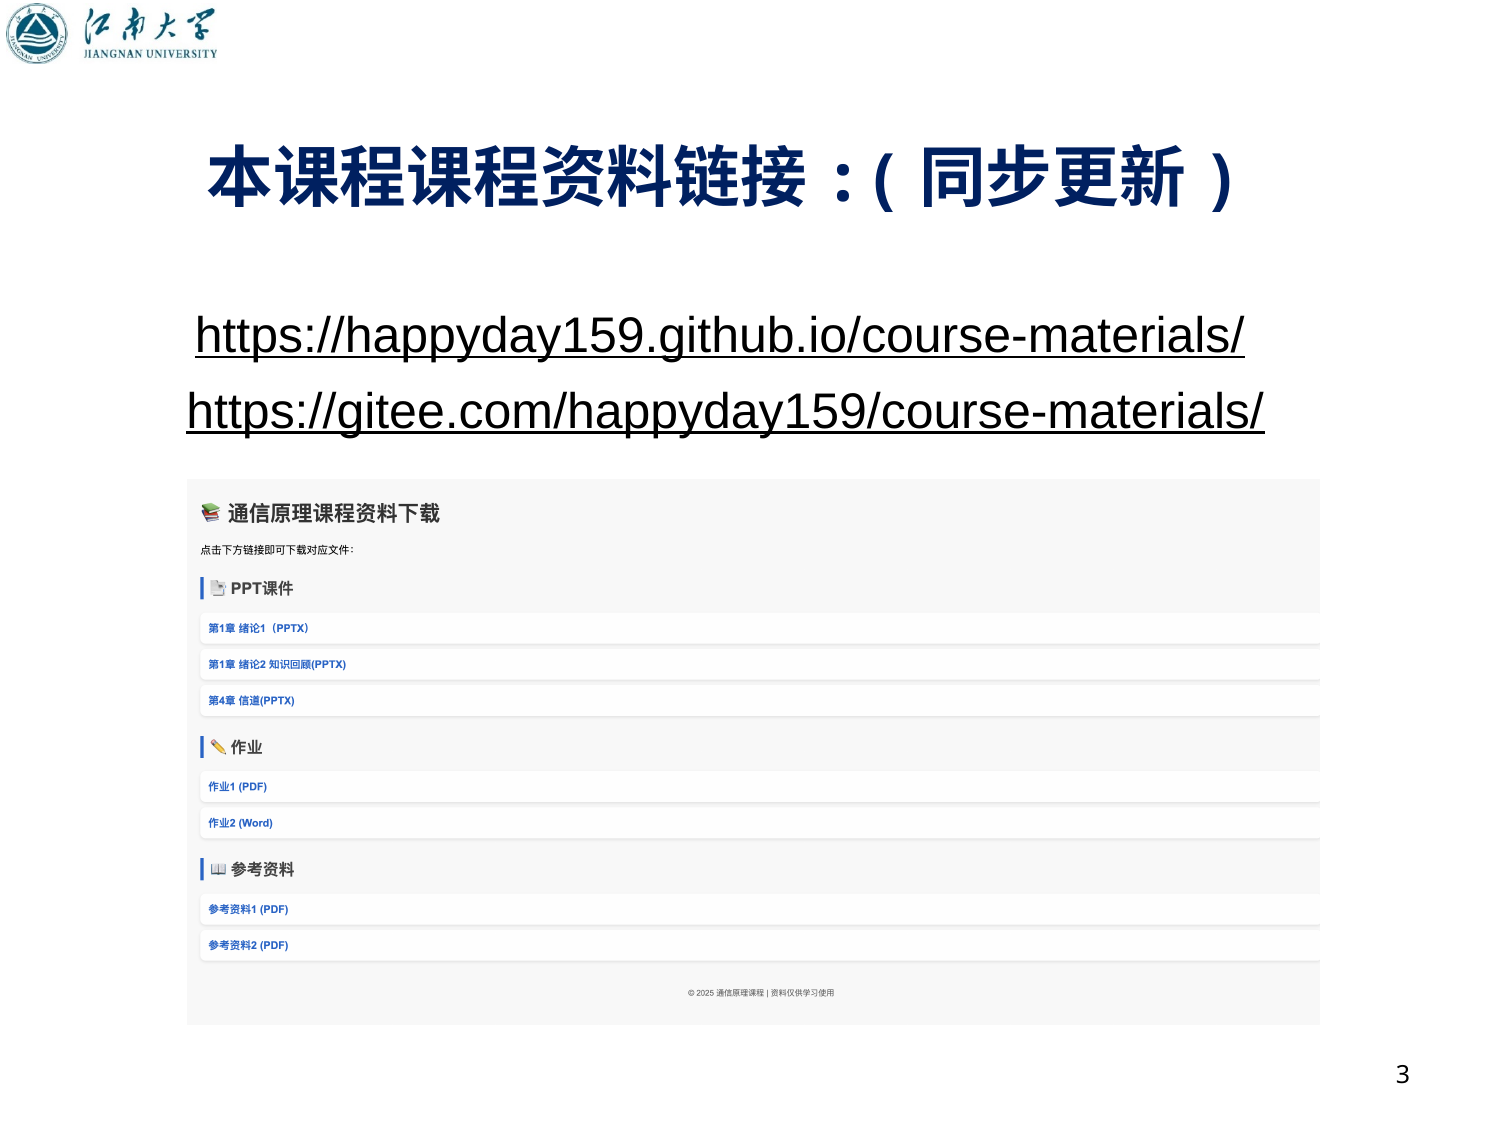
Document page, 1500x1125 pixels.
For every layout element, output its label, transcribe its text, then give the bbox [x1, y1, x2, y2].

text_box https://gitee.com/happyday159/course-materials/ [171, 370, 1304, 446]
slide_number 3 [1074, 1024, 1426, 1101]
picture [6, 3, 217, 64]
picture [187, 478, 1321, 1026]
text_box https://happyday159.github.io/course-materials/ [179, 295, 1320, 371]
title 本课程课程资料链接:(同步更新) [158, 112, 1291, 238]
